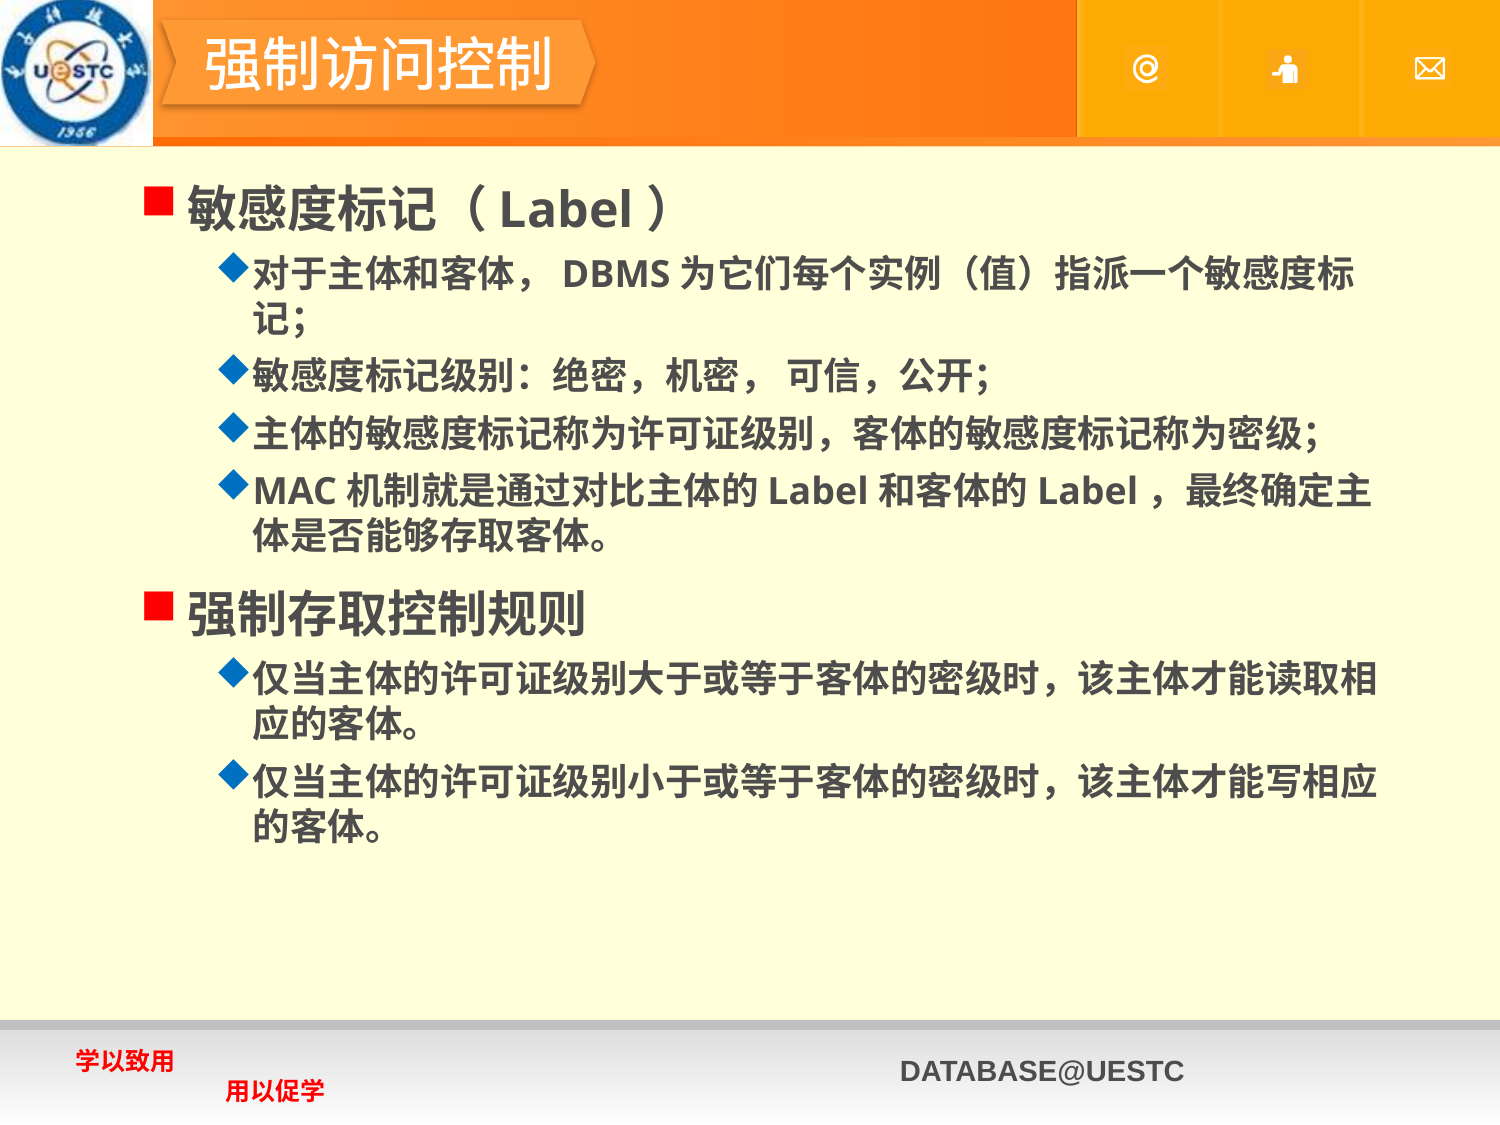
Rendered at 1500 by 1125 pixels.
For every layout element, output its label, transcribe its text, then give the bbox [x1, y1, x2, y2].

title [155, 0, 1425, 140]
picture [0, 0, 153, 146]
text_box 强制访问控制 [161, 19, 596, 105]
picture [1425, 48, 1450, 89]
list 敏感度标记（Label） 对于主体和客体，DBMS为它们每个实例（值）指派一个敏感度标记； 敏感度标记级别：绝密，机密， 可信，公开； 主体的敏感度标记称为许可证级别，客体的敏感度标记称为密级； MAC机制就是通过对比主体的Label和客体的Label，最终确定主体是否能够存取客体。 强制存取控制规则 仅当主体的许可证级别大于或等于客体的密级时，该主体才能读取相应的客体。 仅当主体的许可证级别小于或等于客体的密级时，该主体才能写相应的客体。 [50, 170, 1411, 1030]
